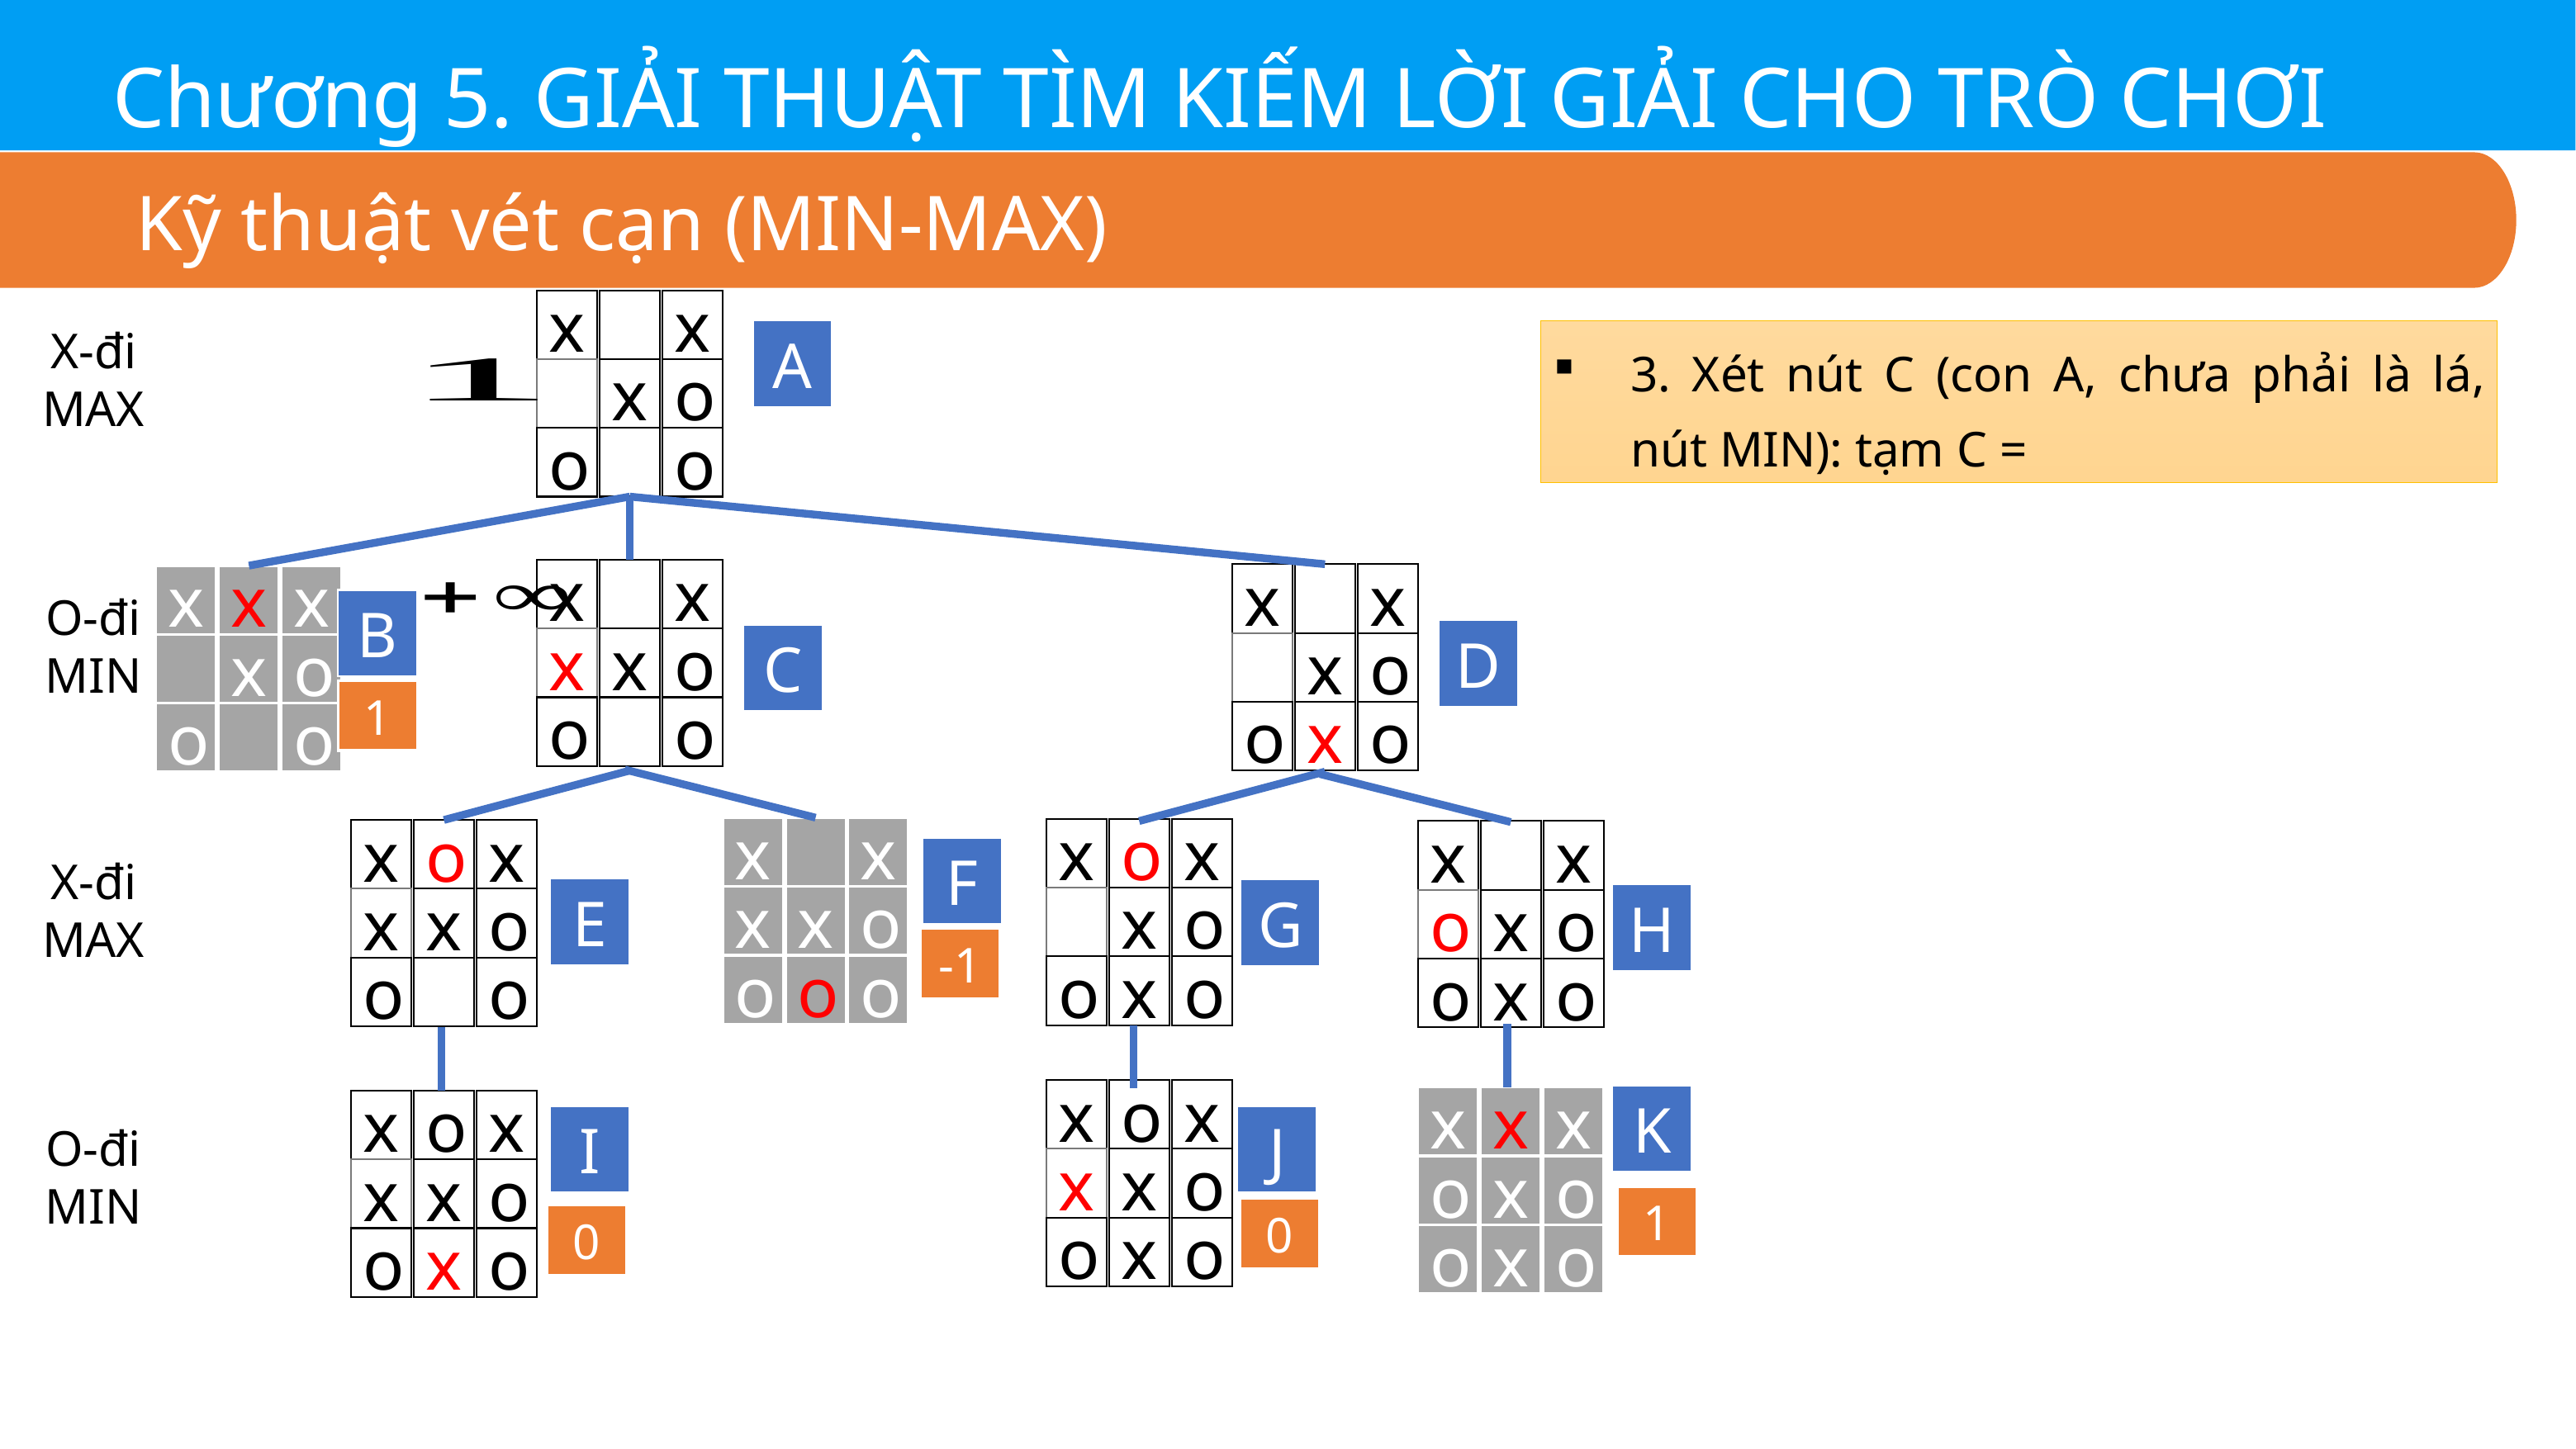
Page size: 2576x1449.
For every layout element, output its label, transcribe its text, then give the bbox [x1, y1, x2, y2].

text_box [1139, 771, 1326, 822]
text_box O-đi MIN [0, 1111, 204, 1240]
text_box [1046, 818, 1232, 1025]
text_box K [1611, 1084, 1692, 1172]
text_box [1046, 1080, 1232, 1287]
text_box [0, 0, 2576, 151]
text_box J [1236, 1106, 1317, 1193]
text_box Kỹ thuật vét cạn (MIN-MAX) [0, 150, 2518, 290]
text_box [536, 290, 723, 496]
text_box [1417, 821, 1604, 1028]
text_box 0 [546, 1204, 628, 1276]
text_box 1 [1616, 1185, 1698, 1257]
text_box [1417, 1087, 1604, 1294]
text_box 0 [1239, 1197, 1321, 1270]
text_box G [1240, 878, 1321, 967]
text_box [249, 496, 630, 566]
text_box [350, 1090, 537, 1297]
text_box A [752, 320, 833, 408]
text_box D [1438, 619, 1519, 708]
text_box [629, 496, 1326, 565]
text_box O-đi MIN [0, 580, 155, 709]
text_box I [549, 1106, 630, 1193]
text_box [444, 770, 630, 821]
text_box C [742, 624, 823, 712]
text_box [624, 769, 816, 818]
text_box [1231, 564, 1418, 771]
text_box X-đi MAX [0, 314, 204, 443]
text_box -1 [919, 927, 1001, 1000]
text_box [350, 820, 537, 1027]
text_box Chương 5. GIẢI THUẬT TÌM KIẾM LỜI GIẢI CHO TRÒ CHƠI [111, 43, 2434, 144]
text_box F [922, 836, 1003, 925]
text_box E [549, 878, 630, 966]
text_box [536, 565, 723, 766]
text_box H [1611, 883, 1692, 972]
text_box 1 [342, 680, 419, 752]
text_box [722, 817, 908, 1025]
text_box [155, 566, 342, 773]
text_box B [342, 589, 418, 677]
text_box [1320, 774, 1511, 822]
text_box X-đi MAX [0, 845, 204, 973]
